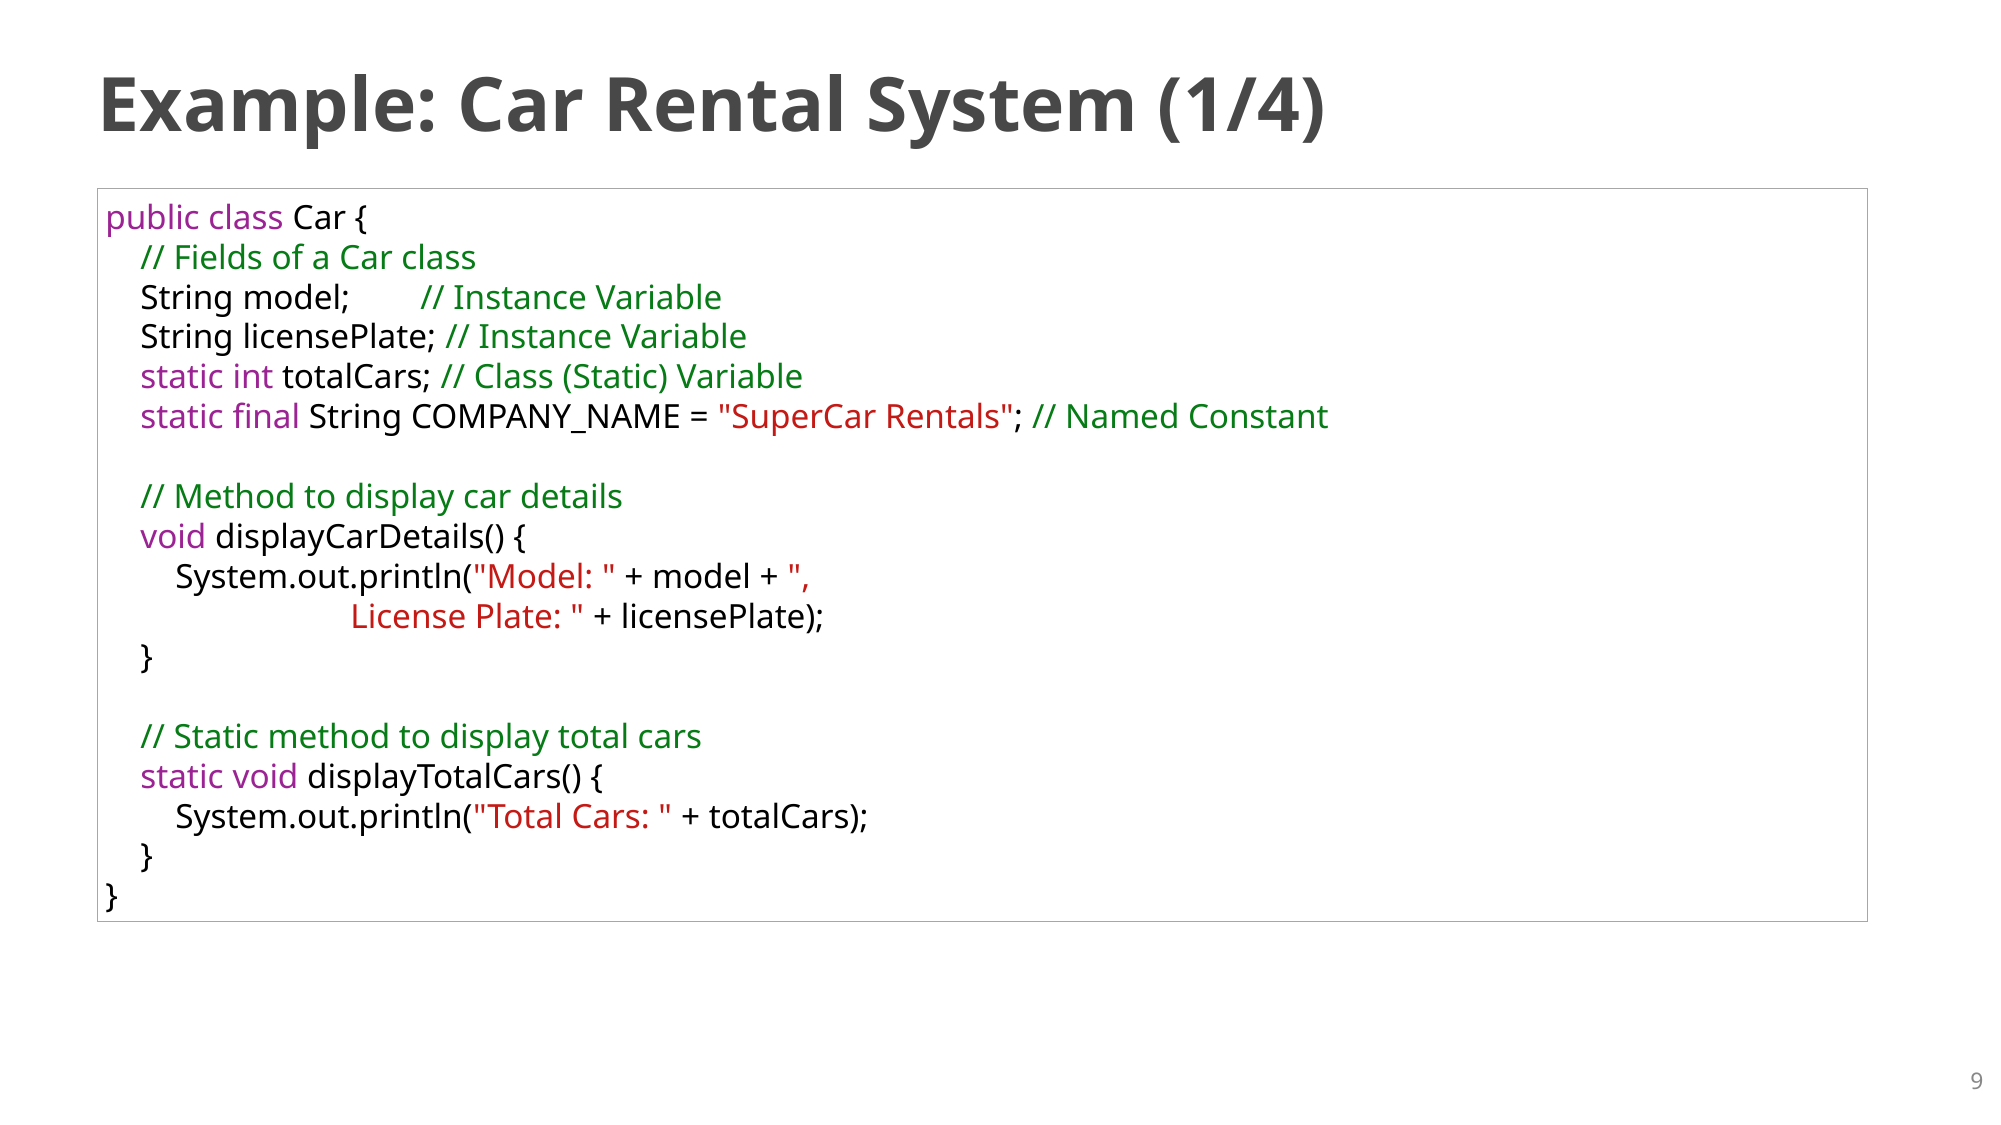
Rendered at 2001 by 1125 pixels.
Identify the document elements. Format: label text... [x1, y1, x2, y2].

title Example: Car Rental System (1/4) [89, 42, 1903, 162]
text_box public class Car { // Fields of a Car class String model; // Instance Variable String licensePlate; // Instance Variable static int totalCars; // Class (Static) Variable static final String COMPANY_NAME = "SuperCar Rentals"; // Named Constant // Method to display car details void displayCarDetails() { System.out.println("Model: " + model + ", License Plate: " + licensePlate); } // Static method to display total cars static void displayTotalCars() { System.out.println("Total Cars: " + totalCars); } } [97, 188, 1868, 922]
slide_number 9 [1959, 1062, 1992, 1103]
